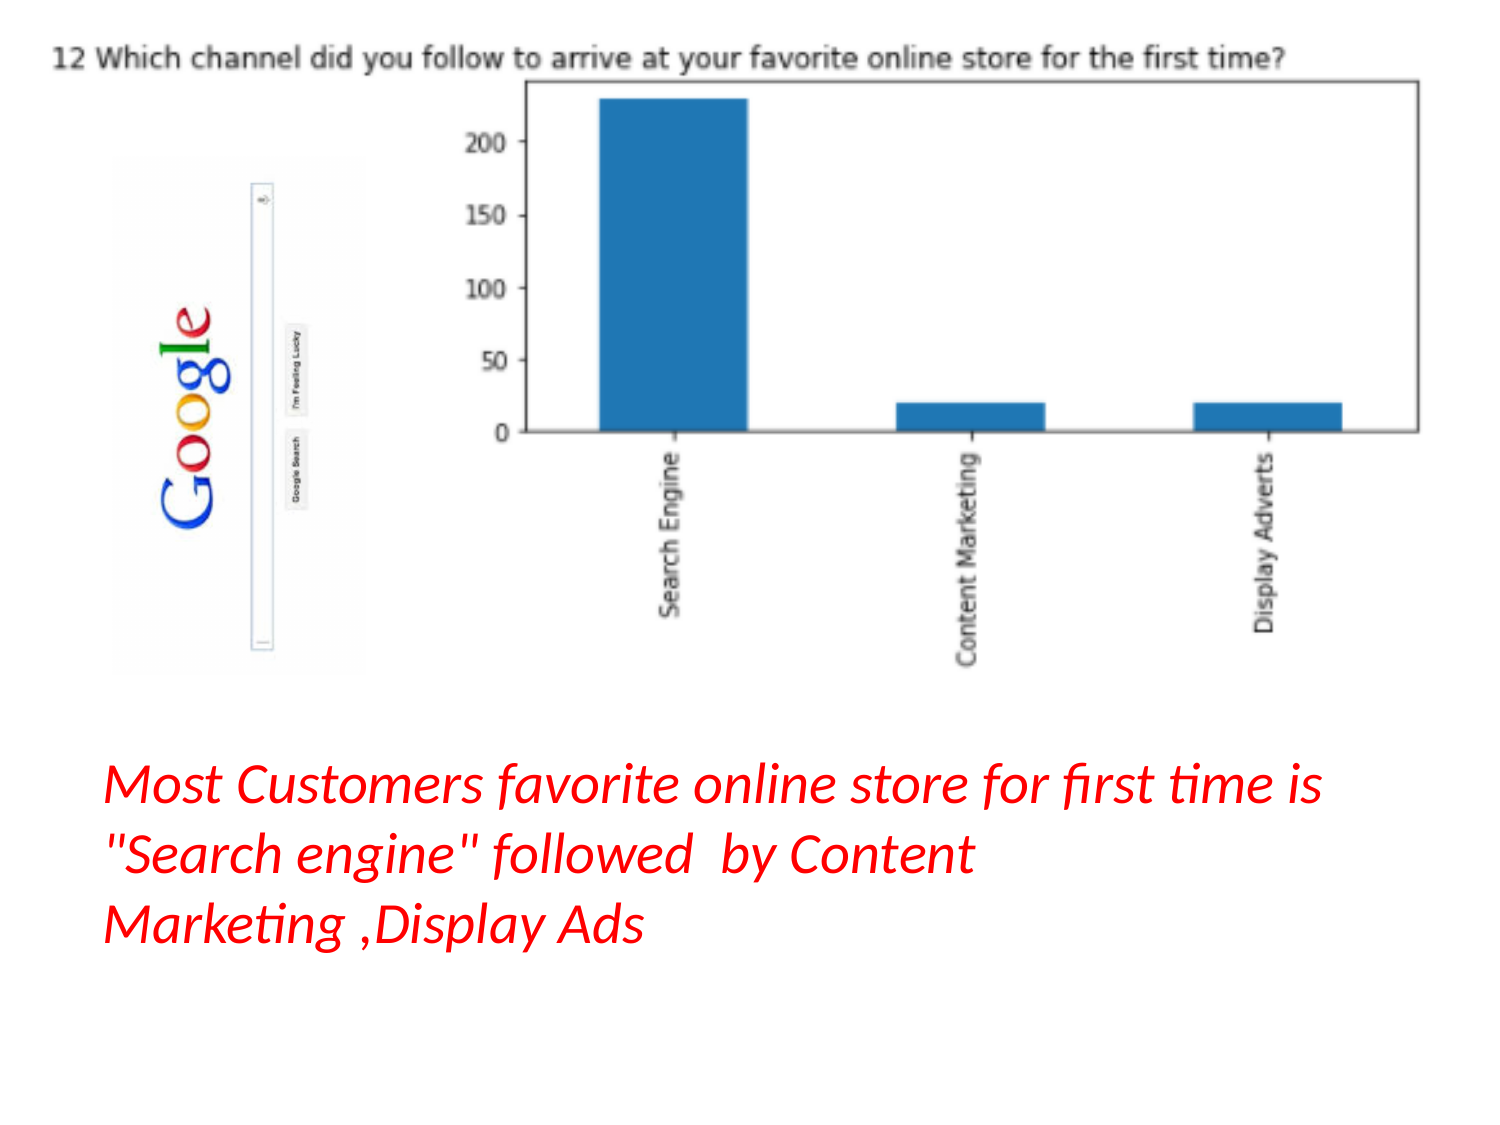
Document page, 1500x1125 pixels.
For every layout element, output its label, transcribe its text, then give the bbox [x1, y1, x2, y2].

text_box Most Customers favorite online store for first time is "Search engine" followed by Content Marketing ,Display Ads [87, 737, 1425, 963]
picture [0, 37, 1500, 698]
